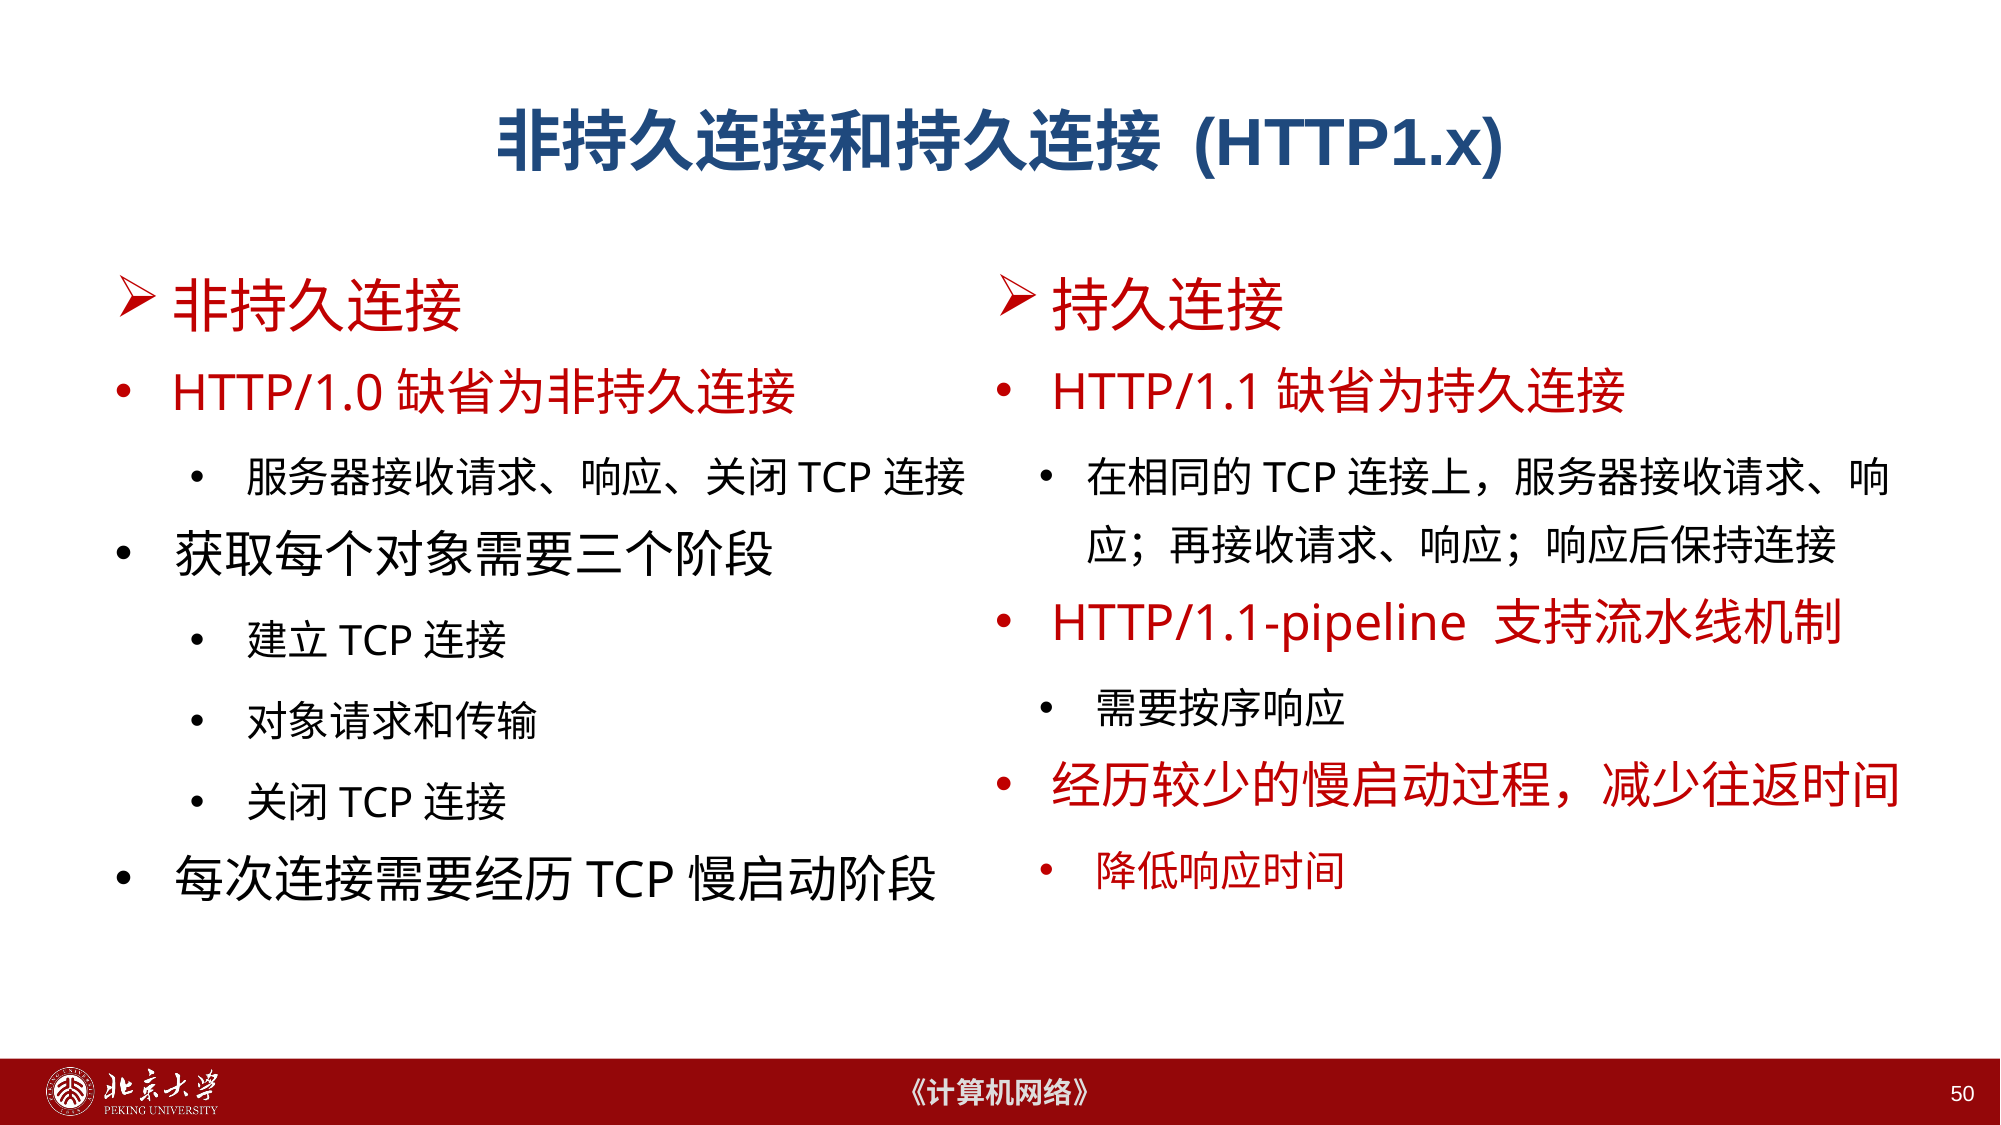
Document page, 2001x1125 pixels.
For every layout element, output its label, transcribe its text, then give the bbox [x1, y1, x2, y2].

text_box 持久连接 HTTP/1.1缺省为持久连接 在相同的TCP连接上，服务器接收请求、响应；再接收请求、响应；响应后保持连接 HTTP/1.1-pipeline 支持流水线机制 需要按序响应 经历较少的慢启动过程，减少往返时间 降低响应时间 [980, 261, 1925, 902]
list 非持久连接 HTTP/1.0缺省为非持久连接 服务器接收请求、响应、关闭TCP连接 获取每个对象需要三个阶段 建立TCP连接 对象请求和传输 关闭TCP连接 每次连接需要经历TCP慢启动阶段 [99, 262, 1900, 916]
title 非持久连接和持久连接 (HTTP1.x) [99, 45, 1900, 233]
picture [46, 1067, 218, 1116]
slide_number 50 [1522, 1072, 1990, 1125]
